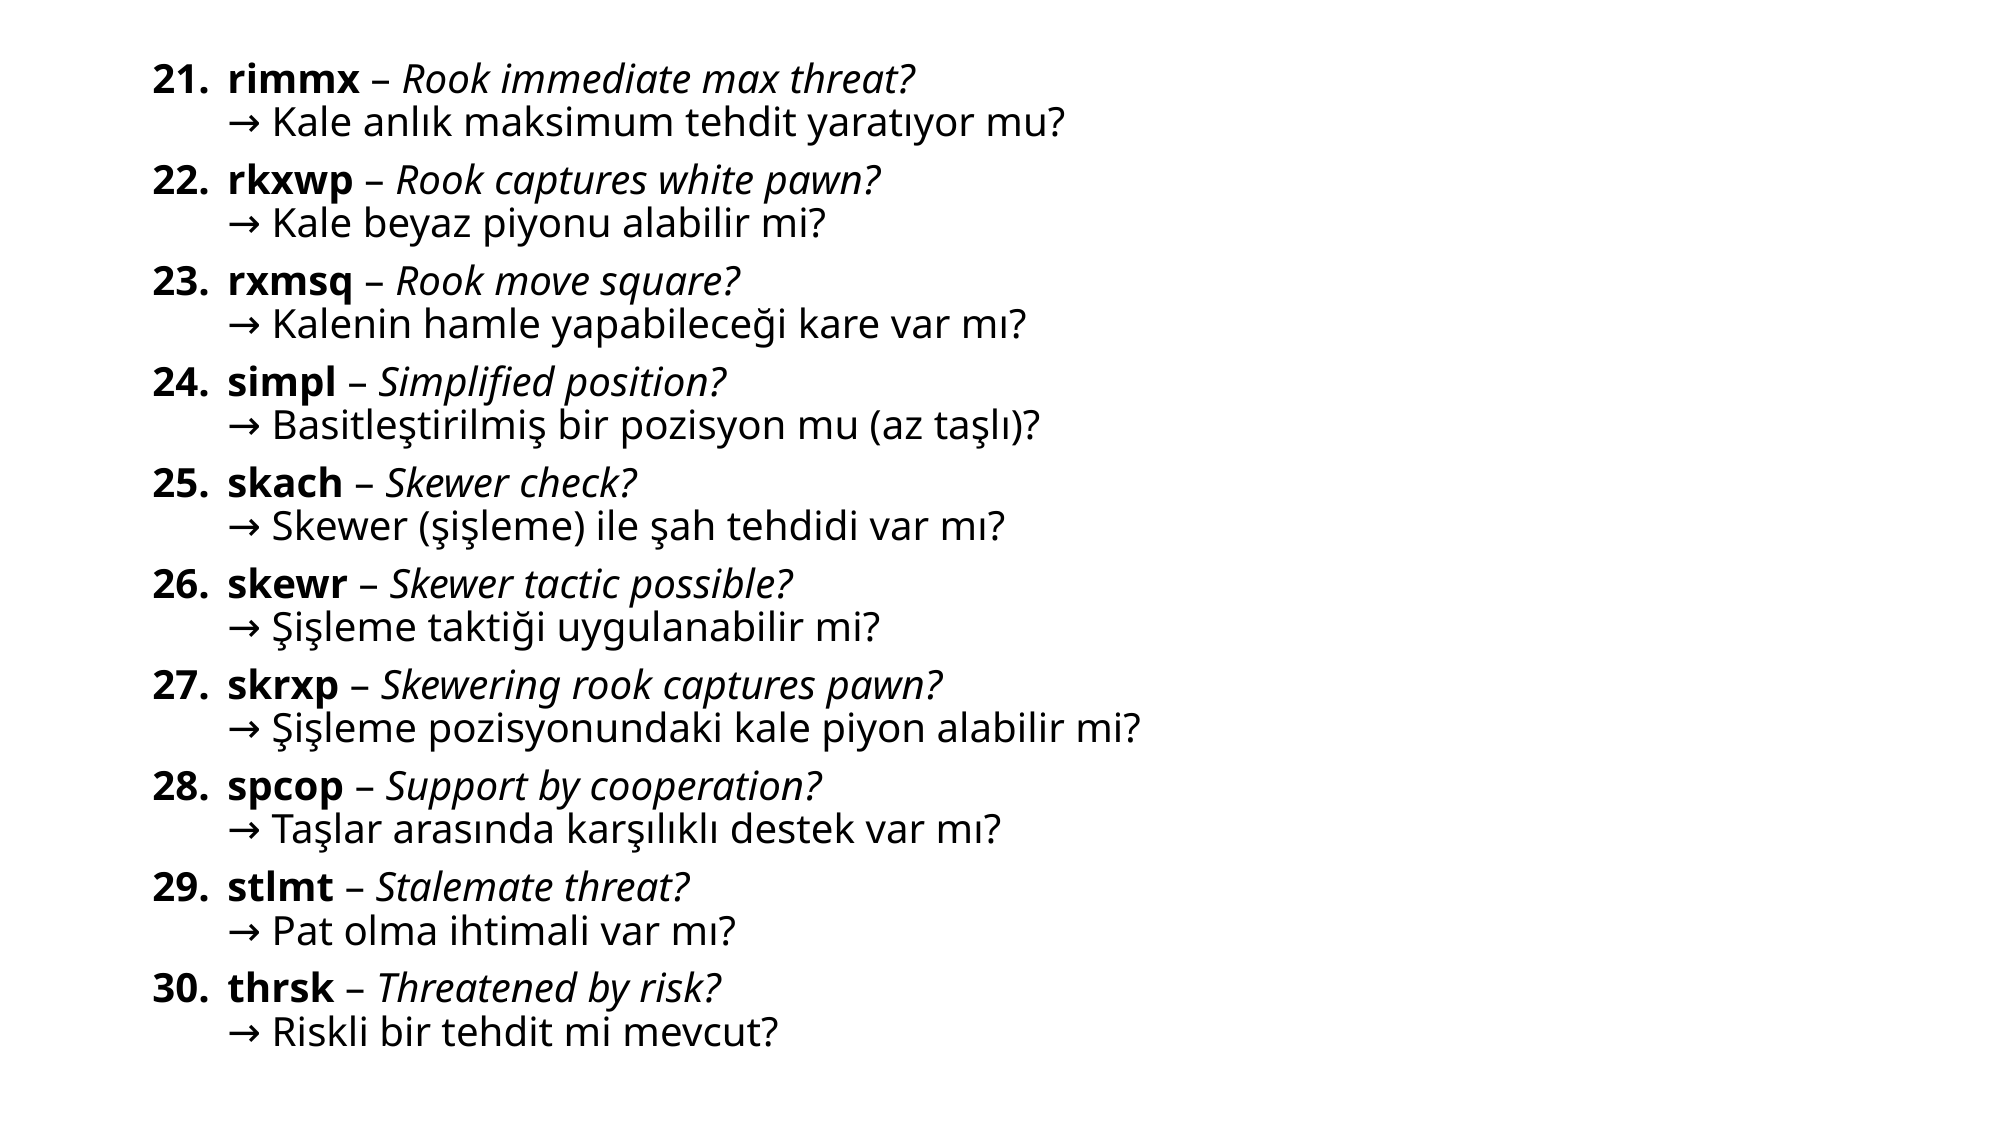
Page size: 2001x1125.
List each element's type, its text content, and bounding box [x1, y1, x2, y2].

list rimmx – Rook immediate max threat? → Kale anlık maksimum tehdit yaratıyor mu? rkxwp – Rook captures white pawn? → Kale beyaz piyonu alabilir mi? rxmsq – Rook move square? → Kalenin hamle yapabileceği kare var mı? simpl – Simplified position? → Basitleştirilmiş bir pozisyon mu (az taşlı)? skach – Skewer check? → Skewer (şişleme) ile şah tehdidi var mı? skewr – Skewer tactic possible? → Şişleme taktiği uygulanabilir mi? skrxp – Skewering rook captures pawn? → Şişleme pozisyonundaki kale piyon alabilir mi? spcop – Support by cooperation? → Taşlar arasında karşılıklı destek var mı? stlmt – Stalemate threat? → Pat olma ihtimali var mı? thrsk – Threatened by risk? → Riskli bir tehdit mi mevcut? [137, 51, 1863, 1072]
